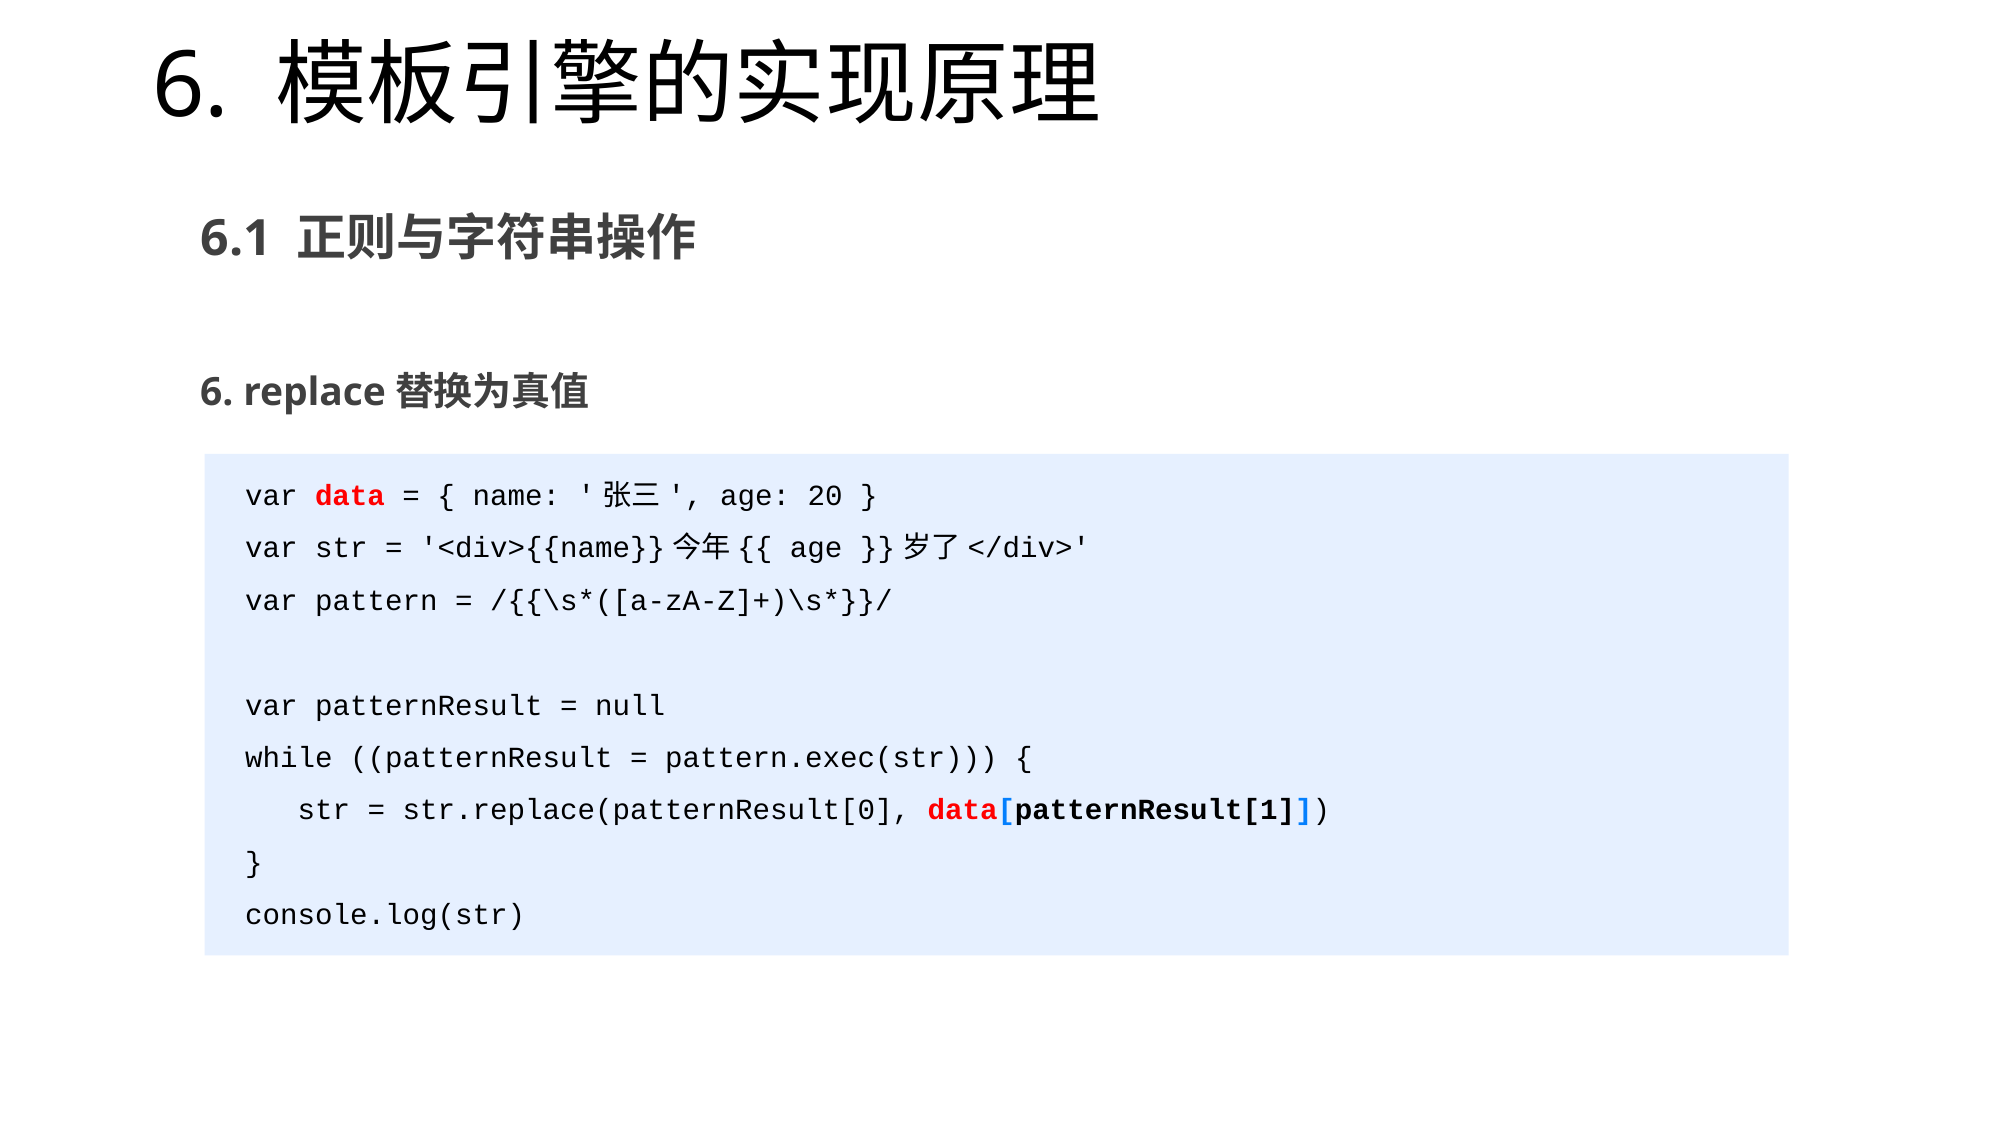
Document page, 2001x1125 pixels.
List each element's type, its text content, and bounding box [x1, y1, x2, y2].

title 6. 模板引擎的实现原理 [137, 0, 1612, 174]
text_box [204, 451, 1838, 956]
text_box 6. replace替换为真值 [185, 364, 1605, 422]
list 6.1 正则与字符串操作 [185, 204, 1612, 324]
